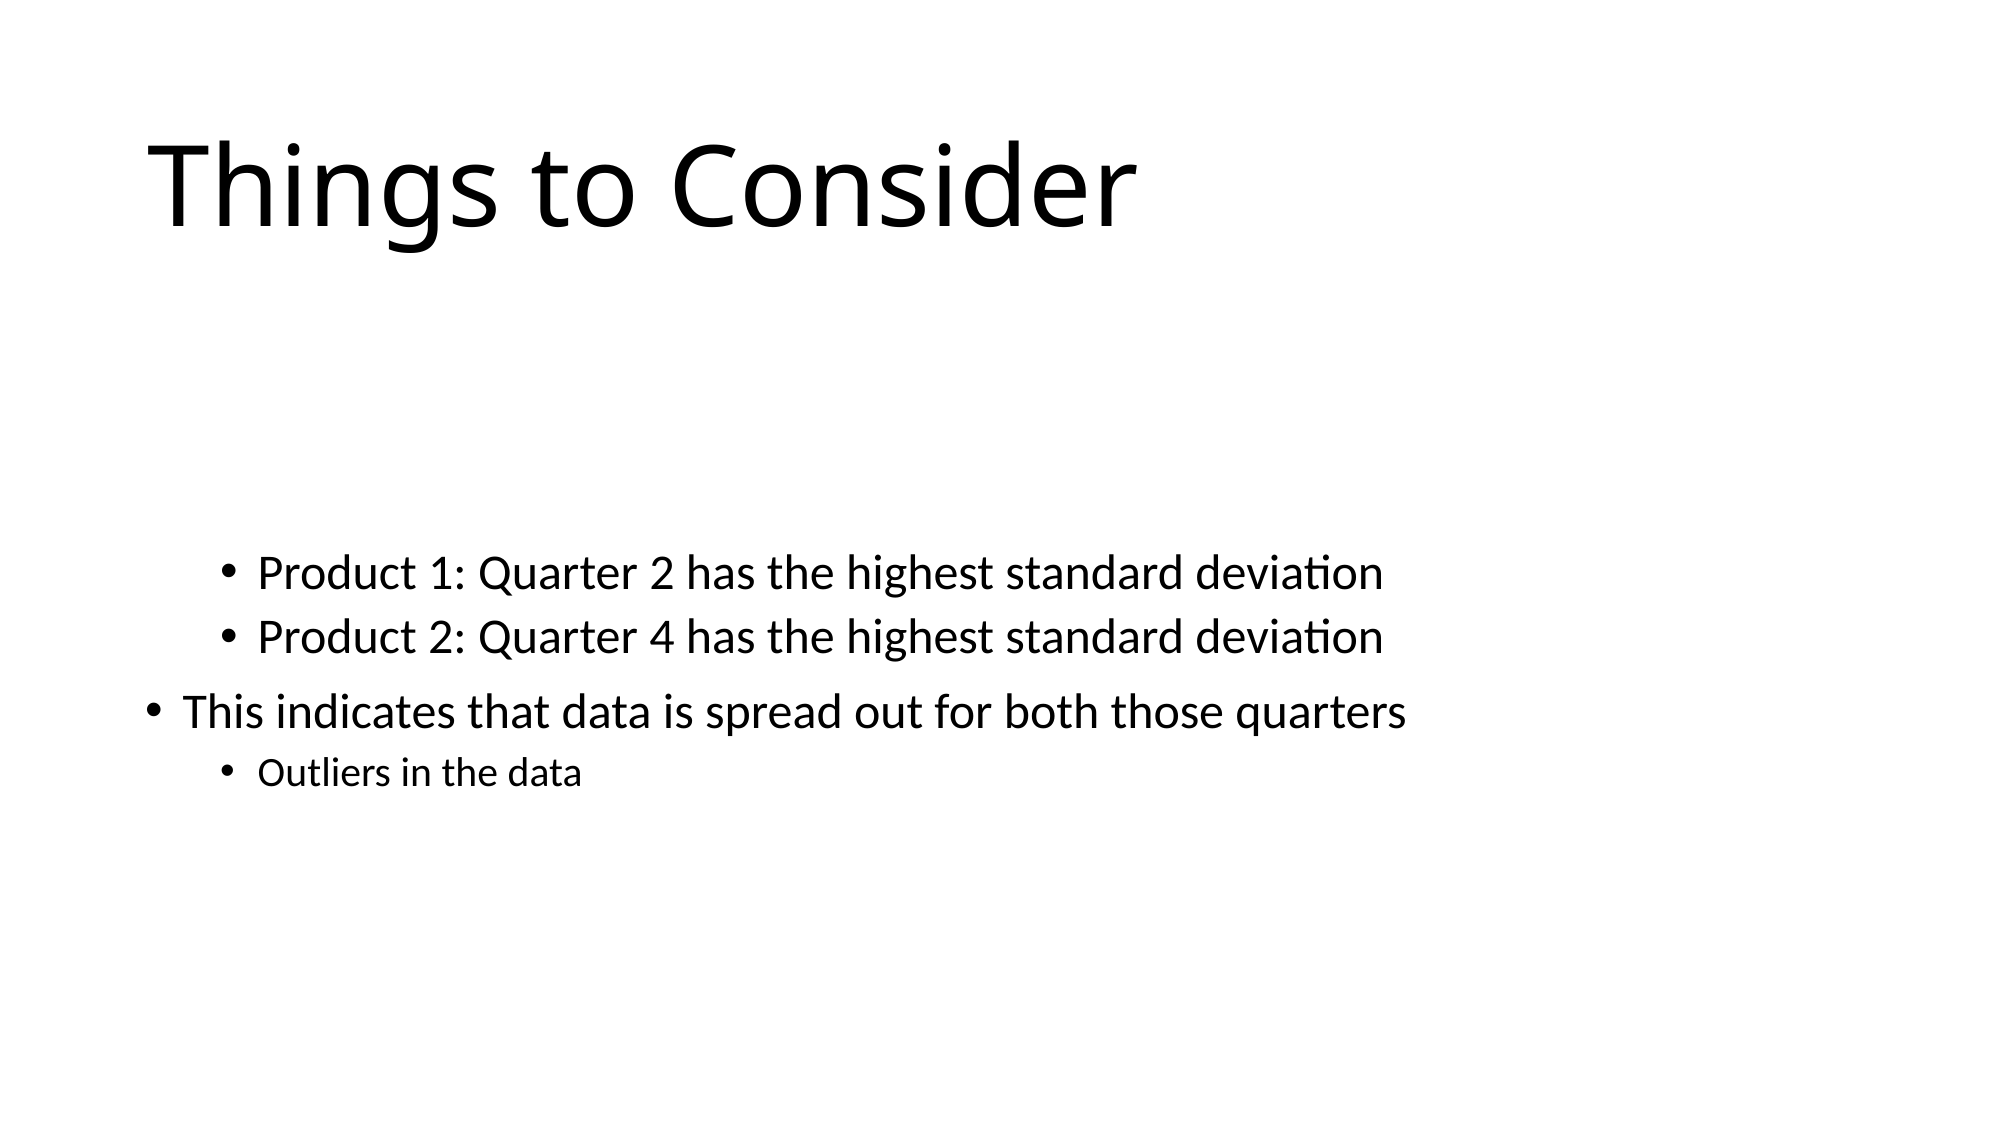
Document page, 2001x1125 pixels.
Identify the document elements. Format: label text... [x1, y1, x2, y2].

list Product 1: Quarter 2 has the highest standard deviation Product 2: Quarter 4 has the highest standard deviation This indicates that data is spread out for both those quarters Outliers in the data [130, 426, 1795, 990]
title Things to Consider [132, 63, 1648, 259]
